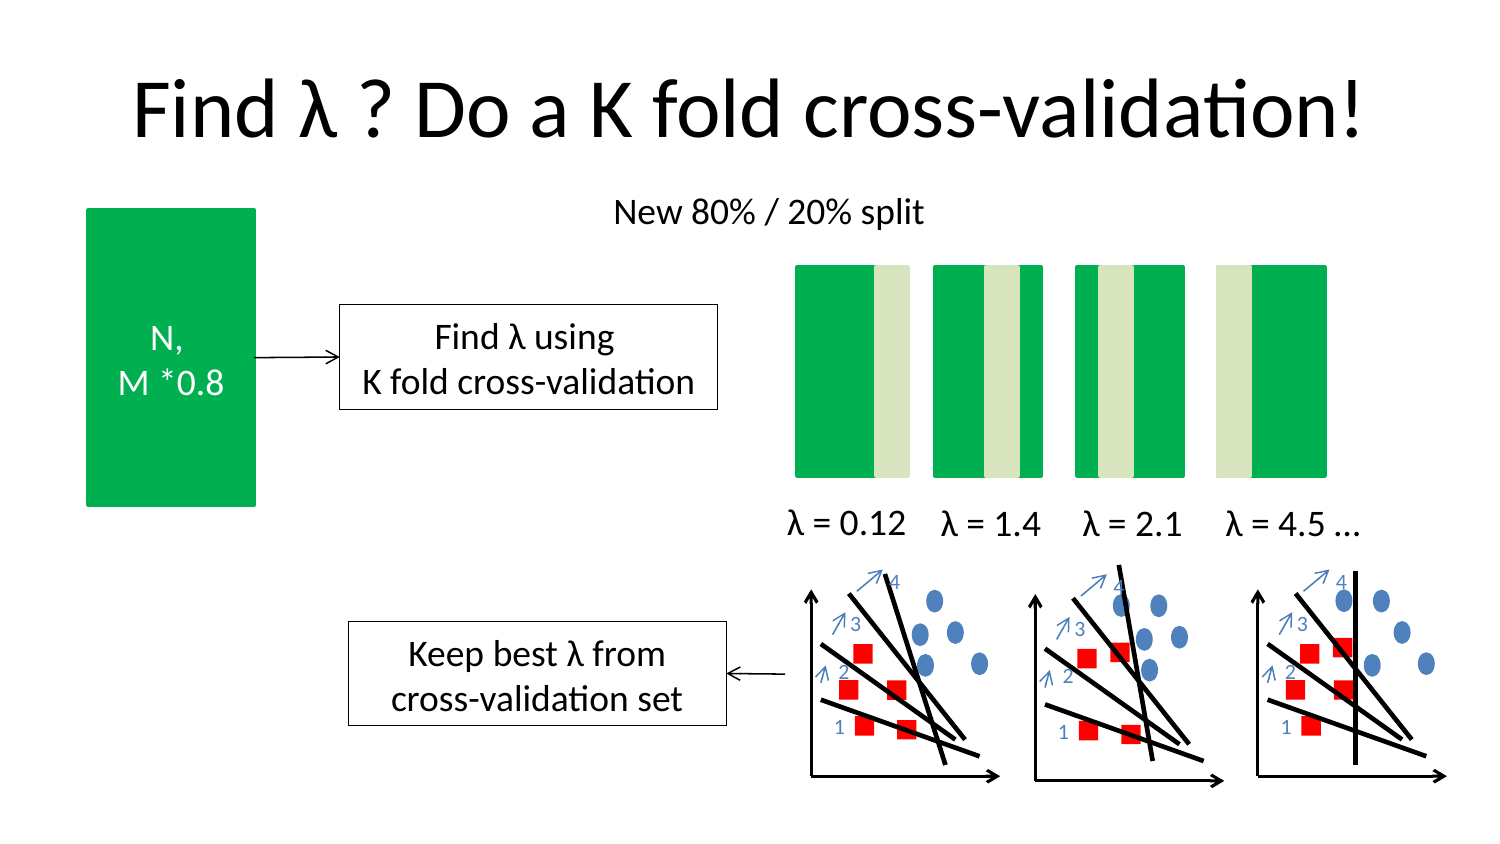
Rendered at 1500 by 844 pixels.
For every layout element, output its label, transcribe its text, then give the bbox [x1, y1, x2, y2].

text_box Keep best λ from cross-validation set [348, 621, 727, 726]
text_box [1257, 559, 1448, 777]
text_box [810, 559, 1001, 777]
text_box [984, 265, 1020, 478]
text_box [1020, 265, 1043, 478]
text_box λ = 4.5 … [1210, 491, 1376, 552]
text_box [874, 265, 910, 478]
text_box [1075, 265, 1098, 478]
text_box λ = 2.1 [1067, 491, 1198, 552]
text_box Find λ using K fold cross-validation [339, 304, 718, 410]
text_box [1034, 564, 1225, 782]
text_box N, M *0.8 [86, 208, 256, 507]
text_box [1134, 265, 1185, 478]
text_box [933, 265, 984, 478]
text_box New 80% / 20% split [598, 179, 940, 240]
text_box [795, 265, 874, 478]
text_box λ = 1.4 [925, 491, 1057, 551]
text_box [1216, 265, 1252, 478]
text_box λ = 0.12 [772, 490, 922, 551]
text_box [1098, 265, 1134, 478]
text_box [1252, 265, 1327, 478]
title Find λ ? Do a K fold cross-validation! [75, 33, 1425, 175]
